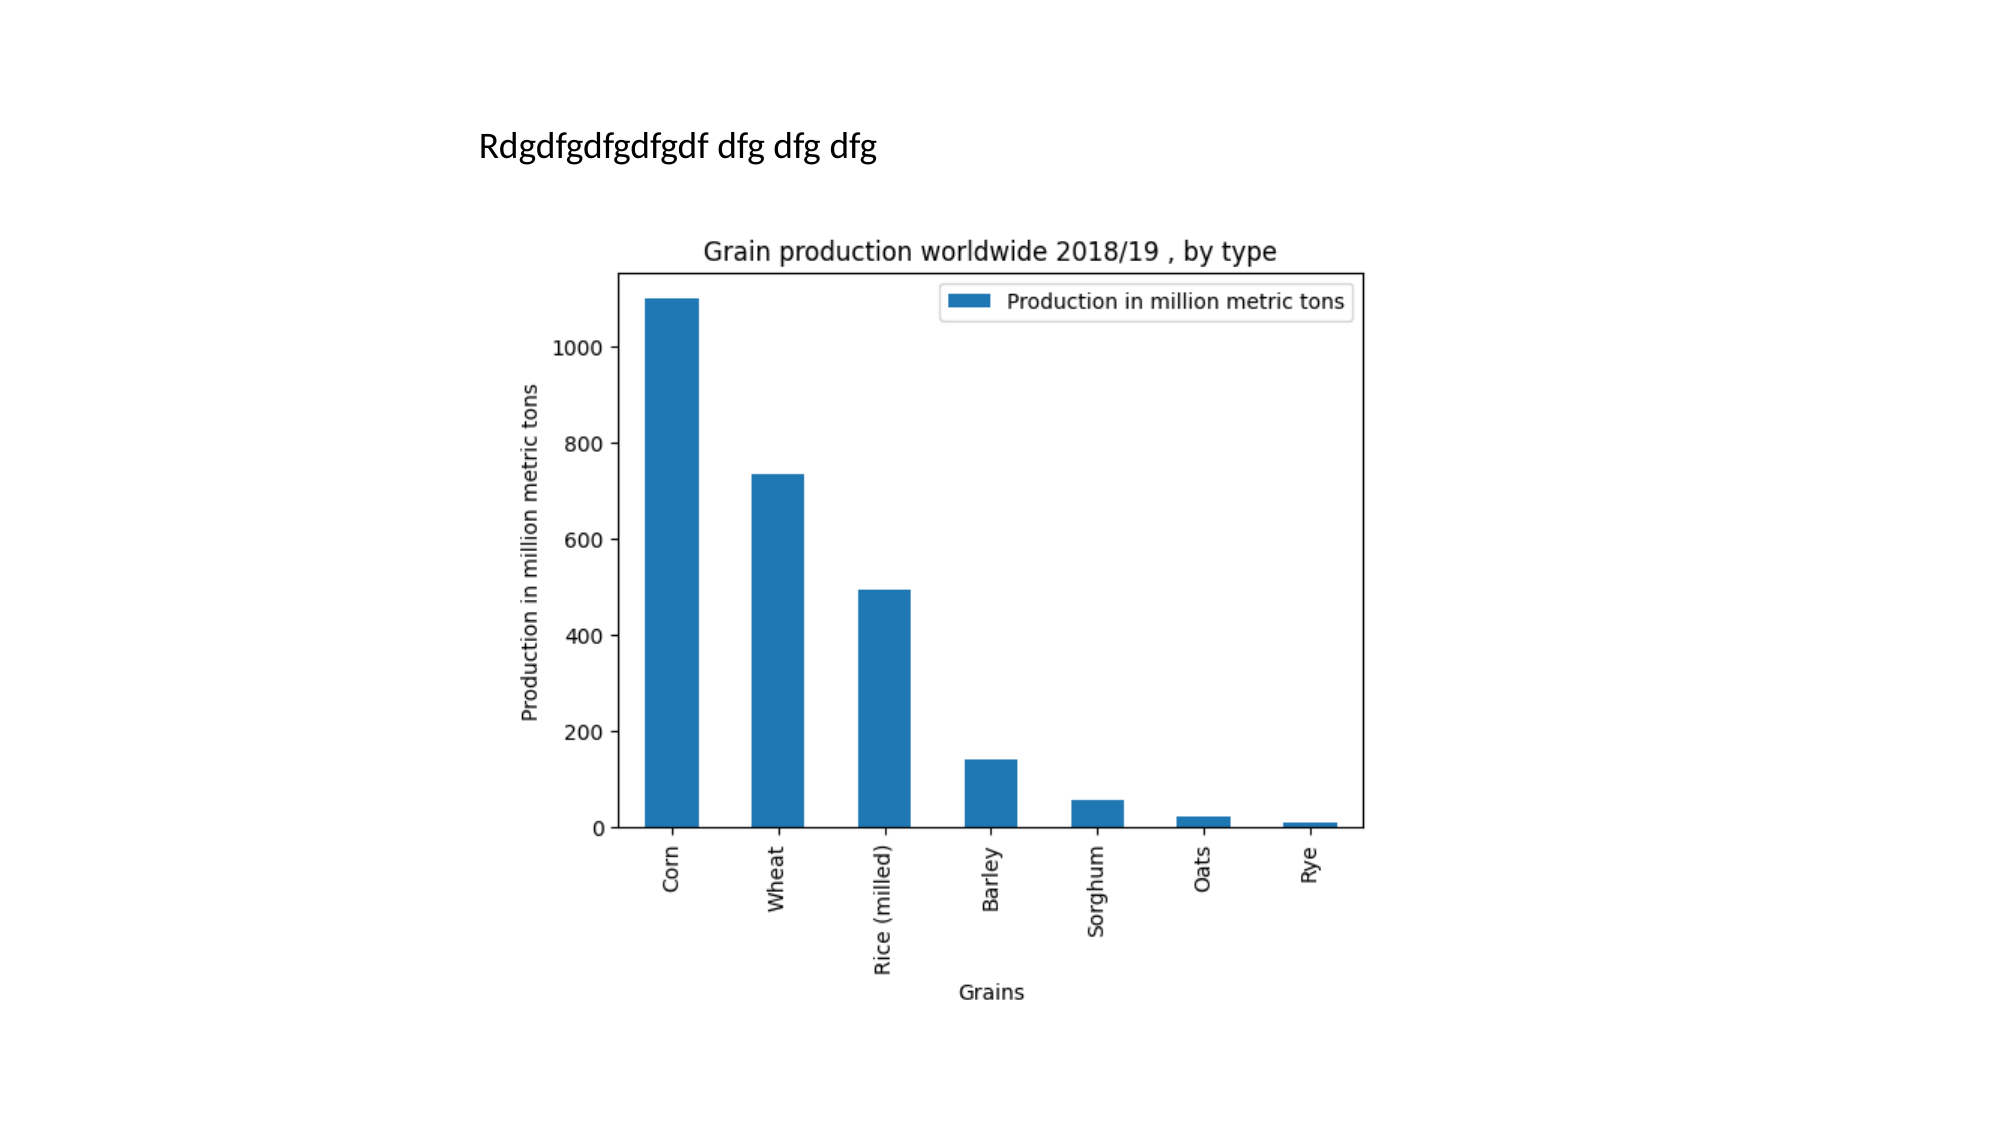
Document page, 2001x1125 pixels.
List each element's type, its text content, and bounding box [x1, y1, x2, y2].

picture [507, 225, 1378, 1018]
text_box Rdgdfgdfgdfgdf dfg dfg dfg [464, 114, 902, 174]
